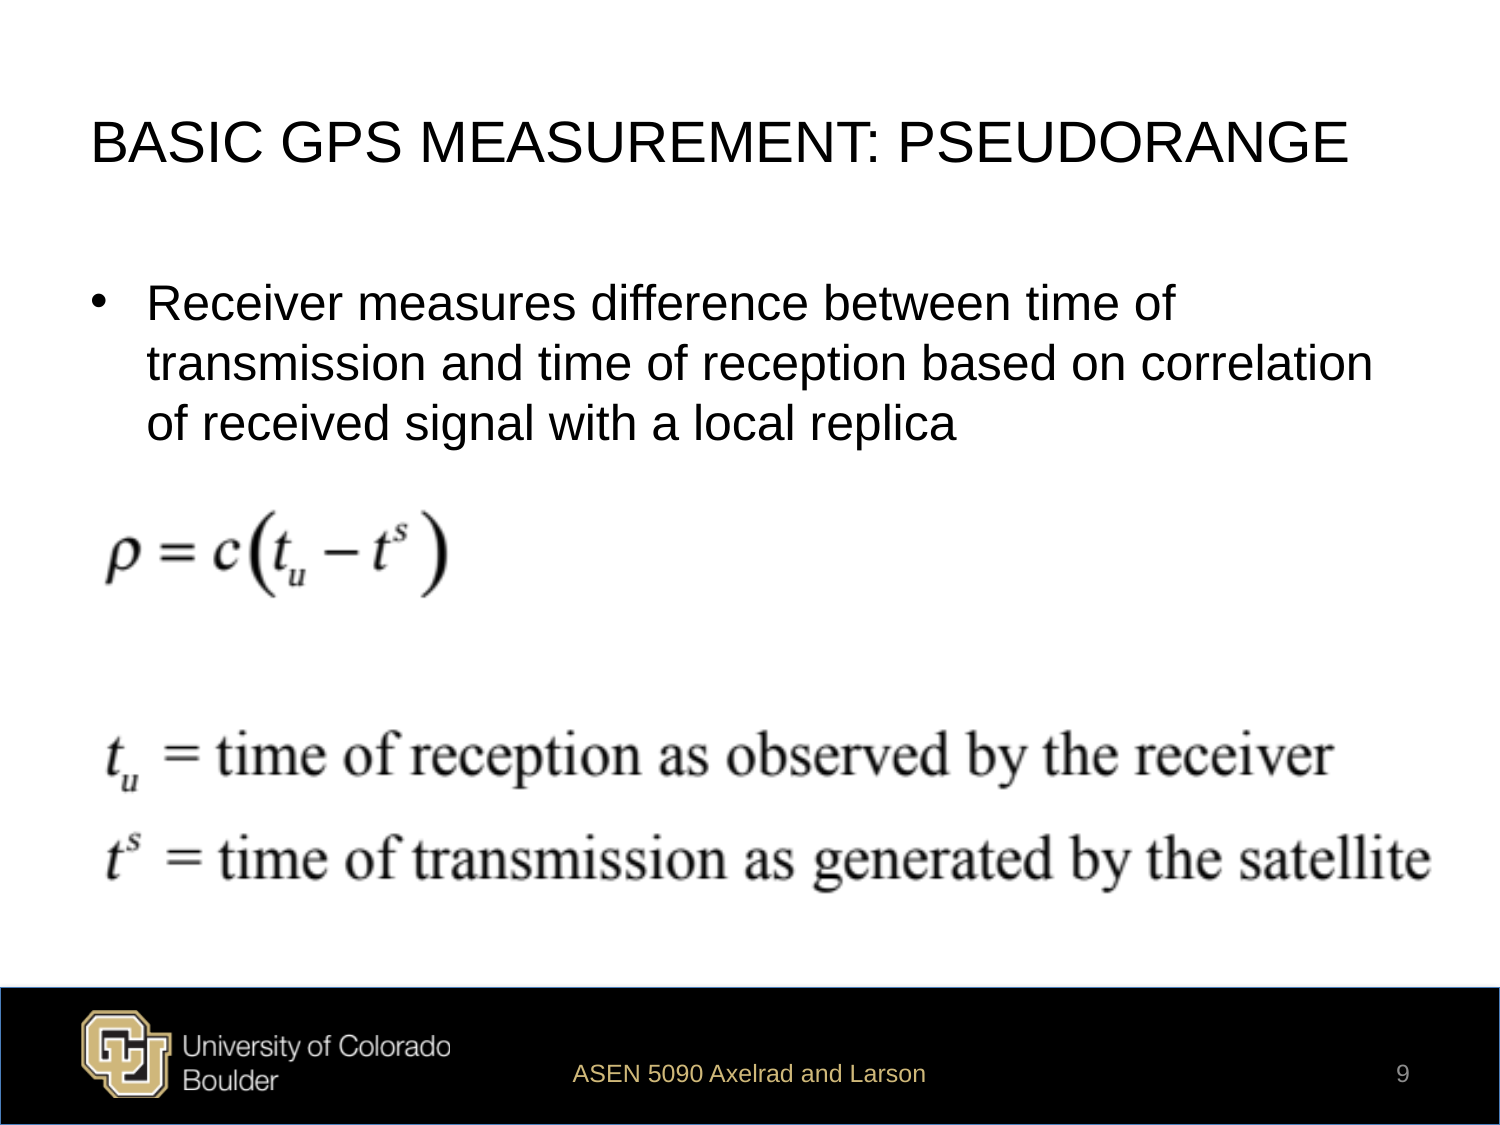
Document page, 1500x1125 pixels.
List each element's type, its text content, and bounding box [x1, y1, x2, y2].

footer ASEN 5090 Axelrad and Larson [512, 1042, 988, 1103]
slide_number 9 [1074, 1042, 1425, 1103]
list Receiver measures difference between time of transmission and time of reception based on correlation of received signal with a local replica [75, 262, 1425, 1005]
title BASIC GPS MEASUREMENT: PSEUDORANGE [75, 45, 1425, 233]
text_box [99, 499, 1435, 901]
